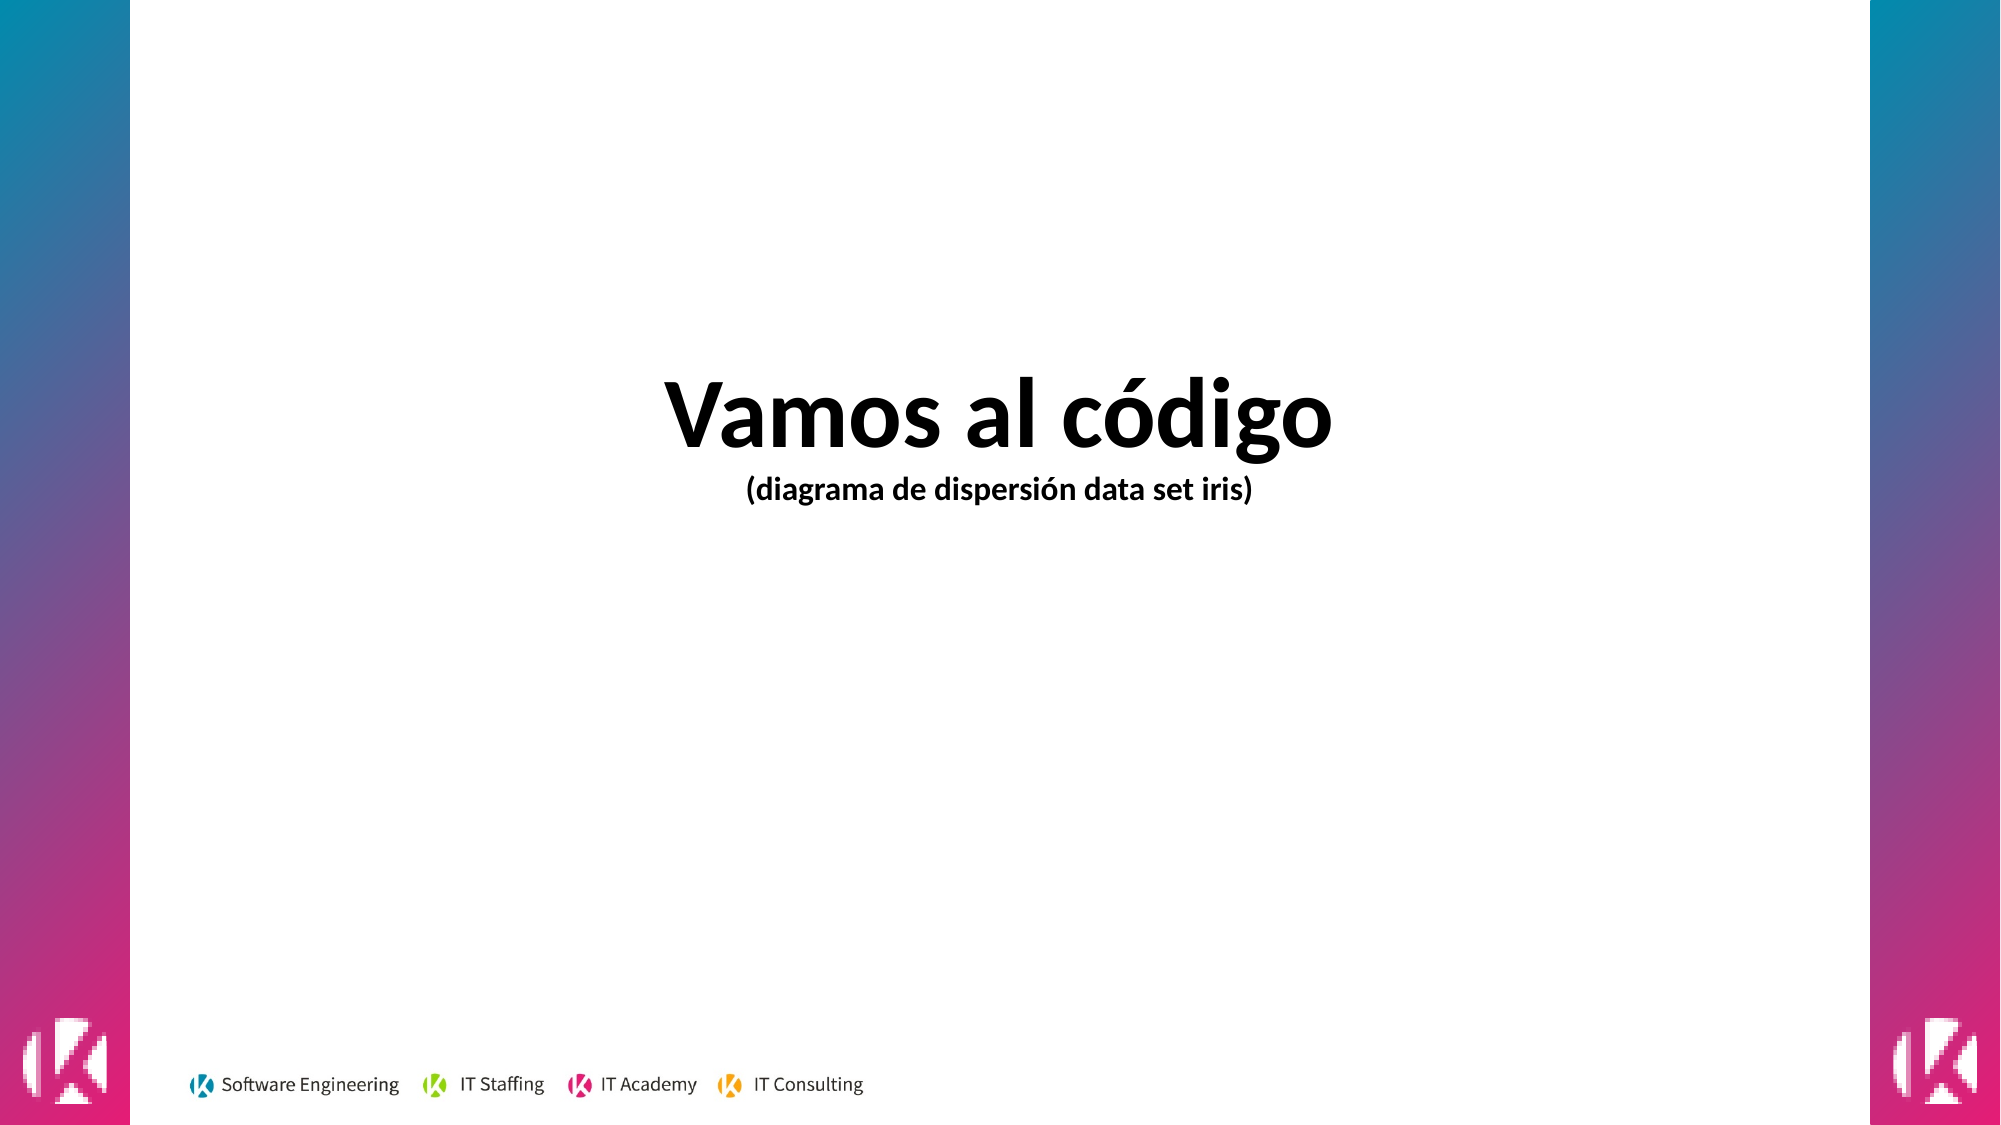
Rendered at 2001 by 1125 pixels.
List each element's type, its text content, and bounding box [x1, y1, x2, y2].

text_box [0, 0, 132, 1125]
text_box [1868, 0, 2000, 1125]
picture [22, 1018, 107, 1104]
picture [155, 1056, 890, 1106]
picture [1893, 1018, 1978, 1104]
text_box Vamos al código (diagrama de dispersión data set iris) [657, 339, 1343, 515]
